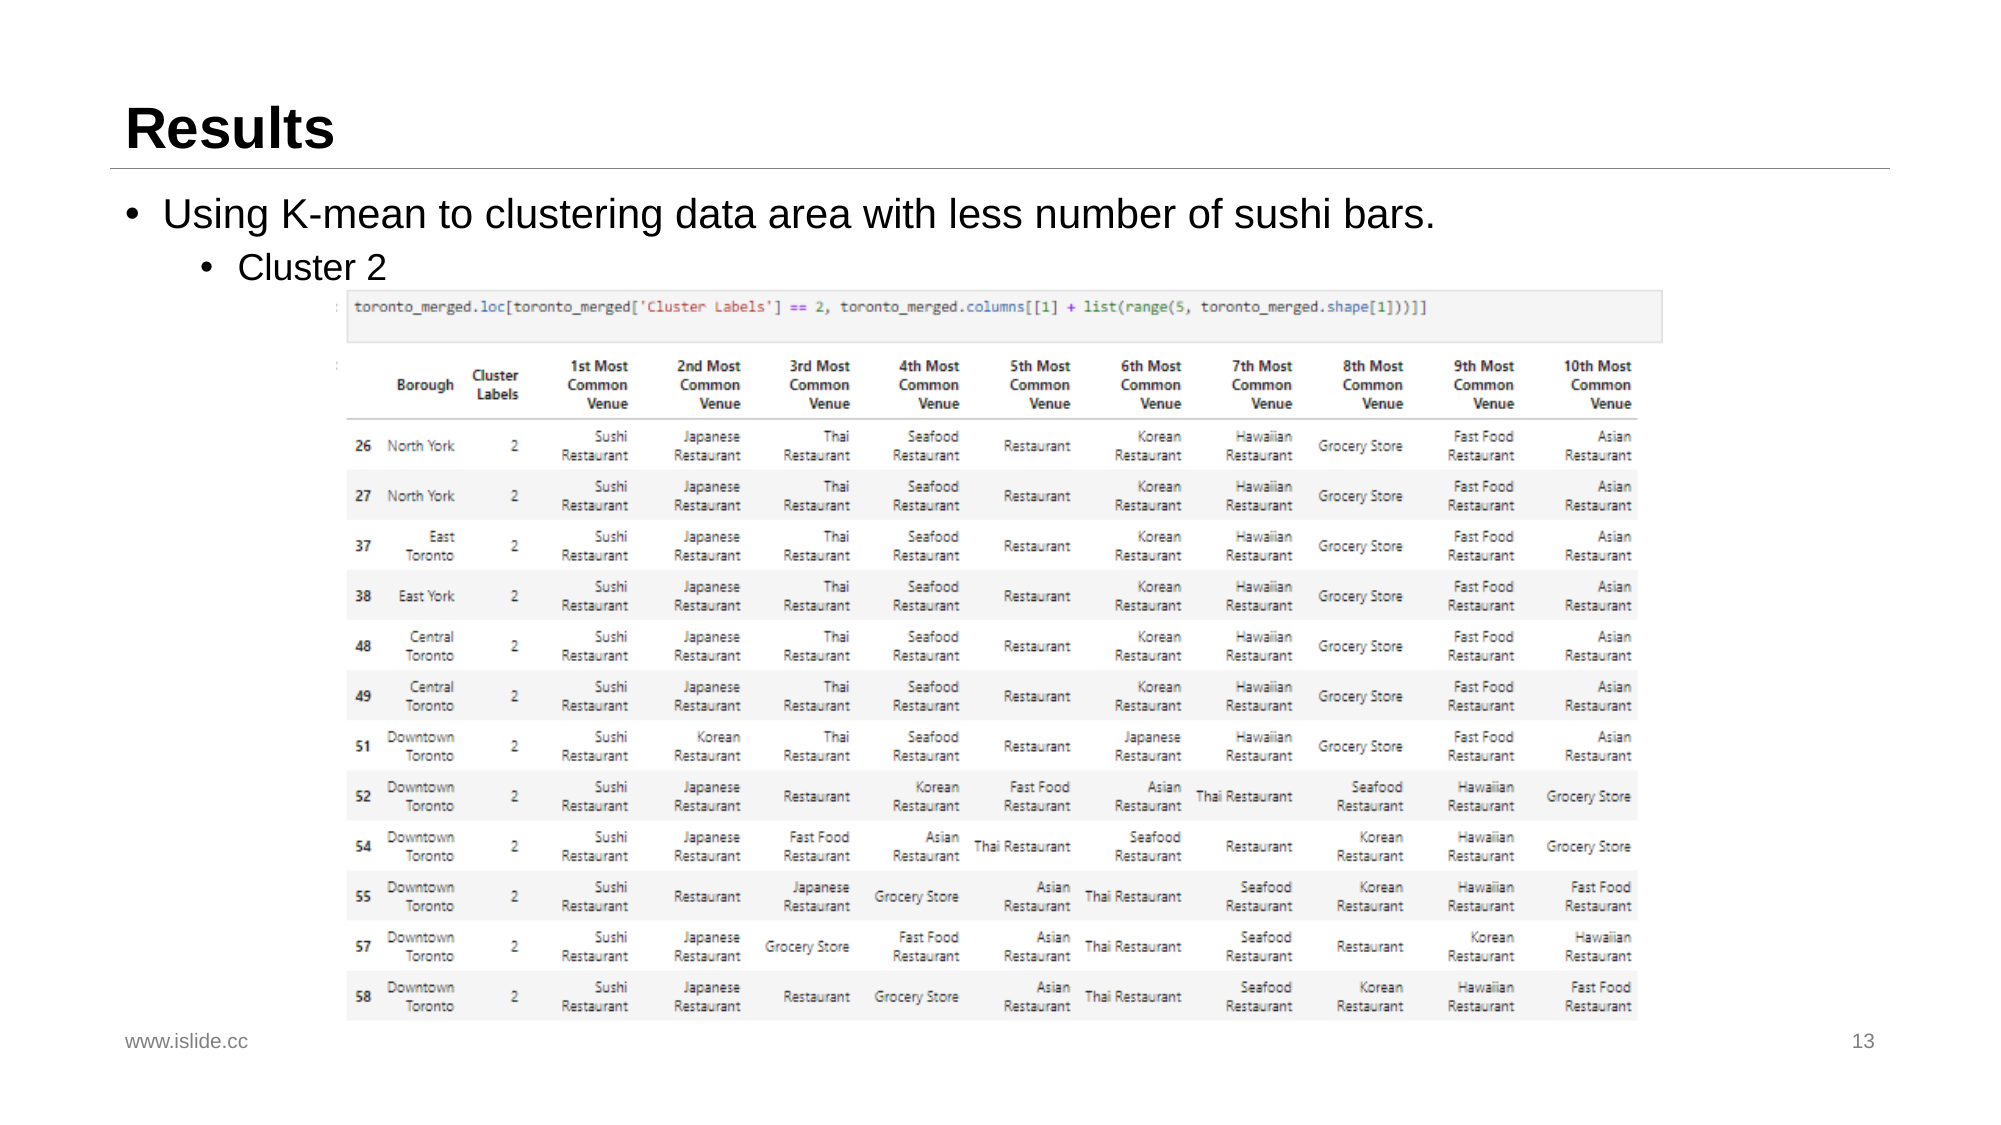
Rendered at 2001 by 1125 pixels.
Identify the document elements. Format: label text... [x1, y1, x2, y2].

picture [336, 287, 1663, 1024]
list Using K-mean to clustering data area with less number of sushi bars. Cluster 2 [109, 185, 1890, 1007]
slide_number 13 [1412, 1023, 1890, 1058]
footer www.islide. cc [109, 1023, 790, 1058]
title Results [109, 0, 1890, 169]
